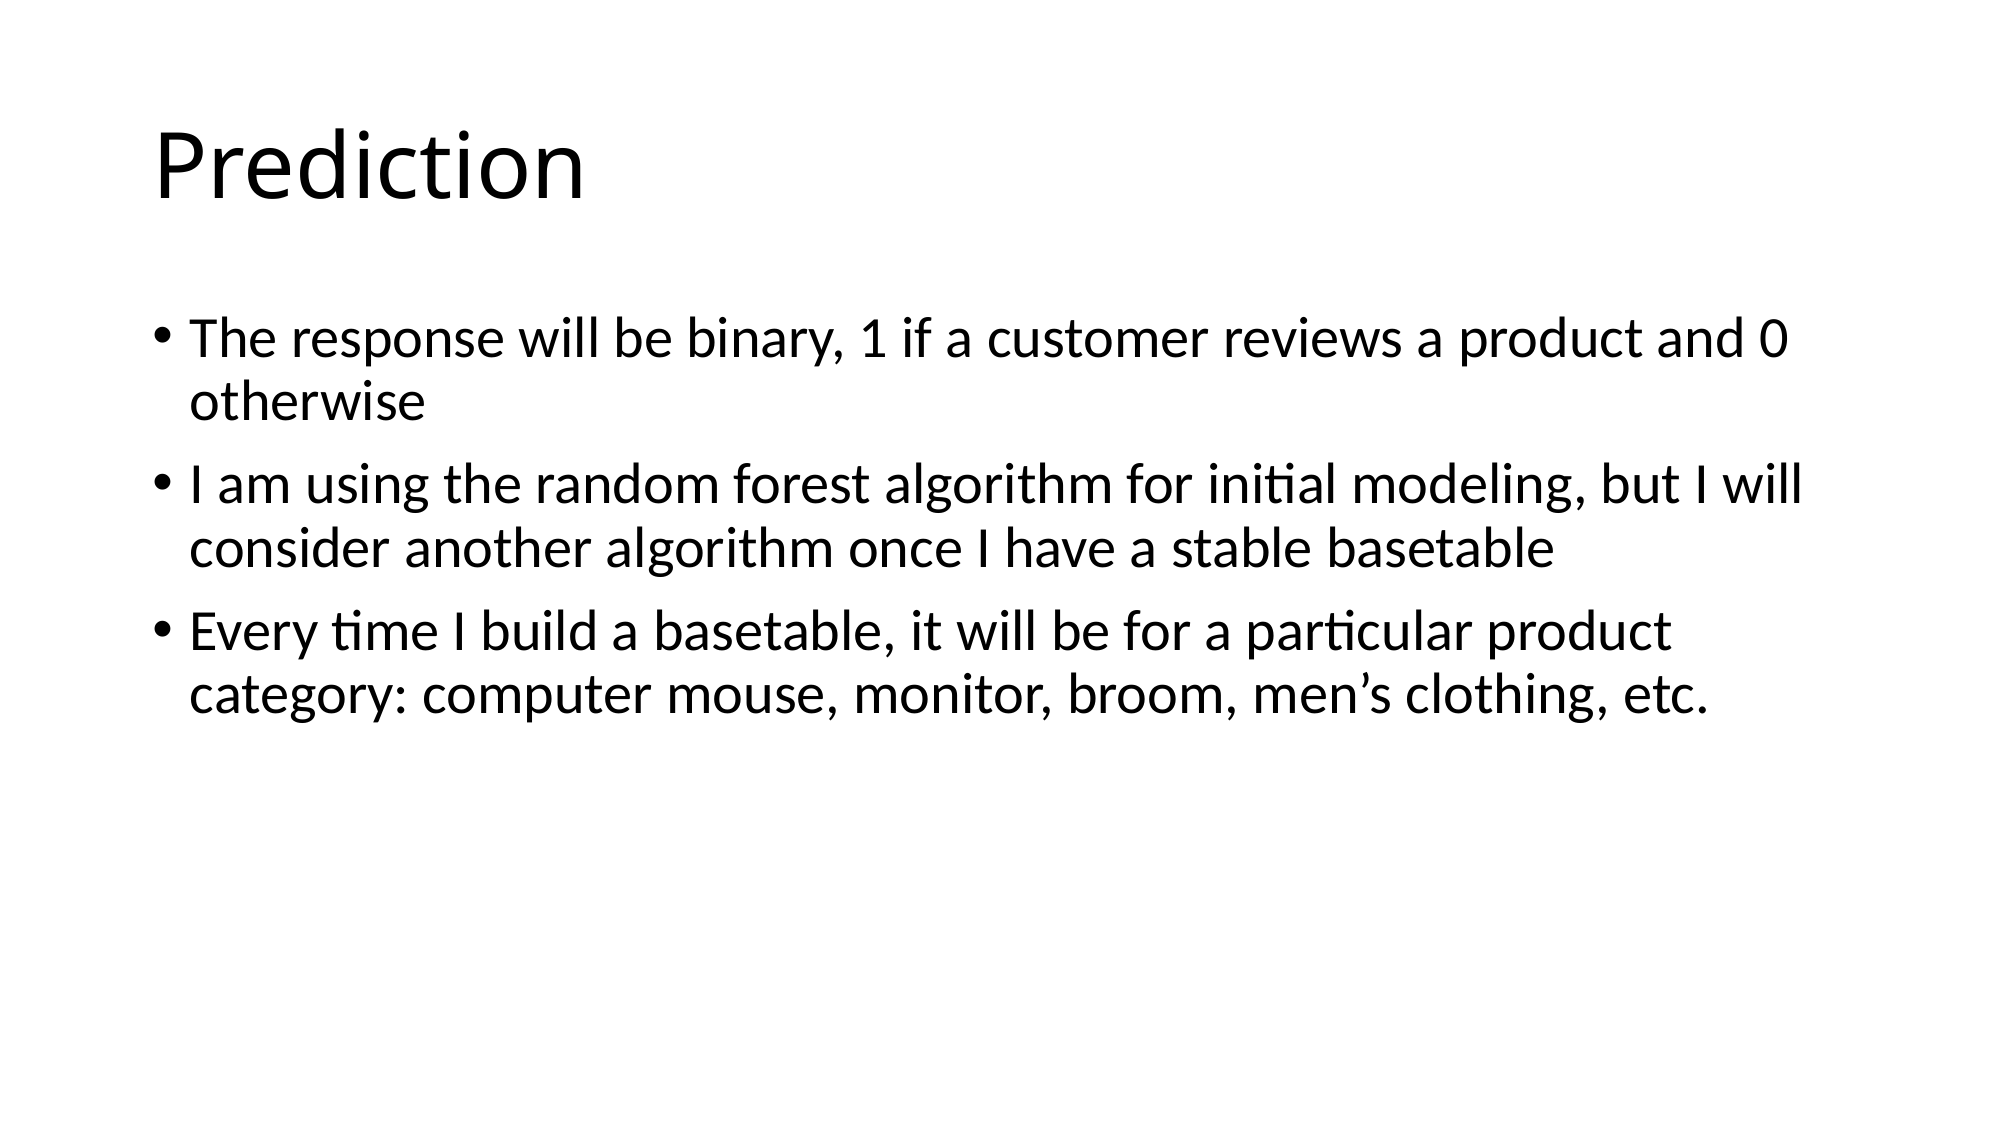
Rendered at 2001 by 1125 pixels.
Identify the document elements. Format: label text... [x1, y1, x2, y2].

title Prediction [137, 59, 1863, 278]
list The response will be binary, 1 if a customer reviews a product and 0 otherwise I am using the random forest algorithm for initial modeling, but I will consider another algorithm once I have a stable basetable Every time I build a basetable, it will be for a particular product category: computer mouse, monitor, broom, men’s clothing, etc. [137, 299, 1863, 1014]
